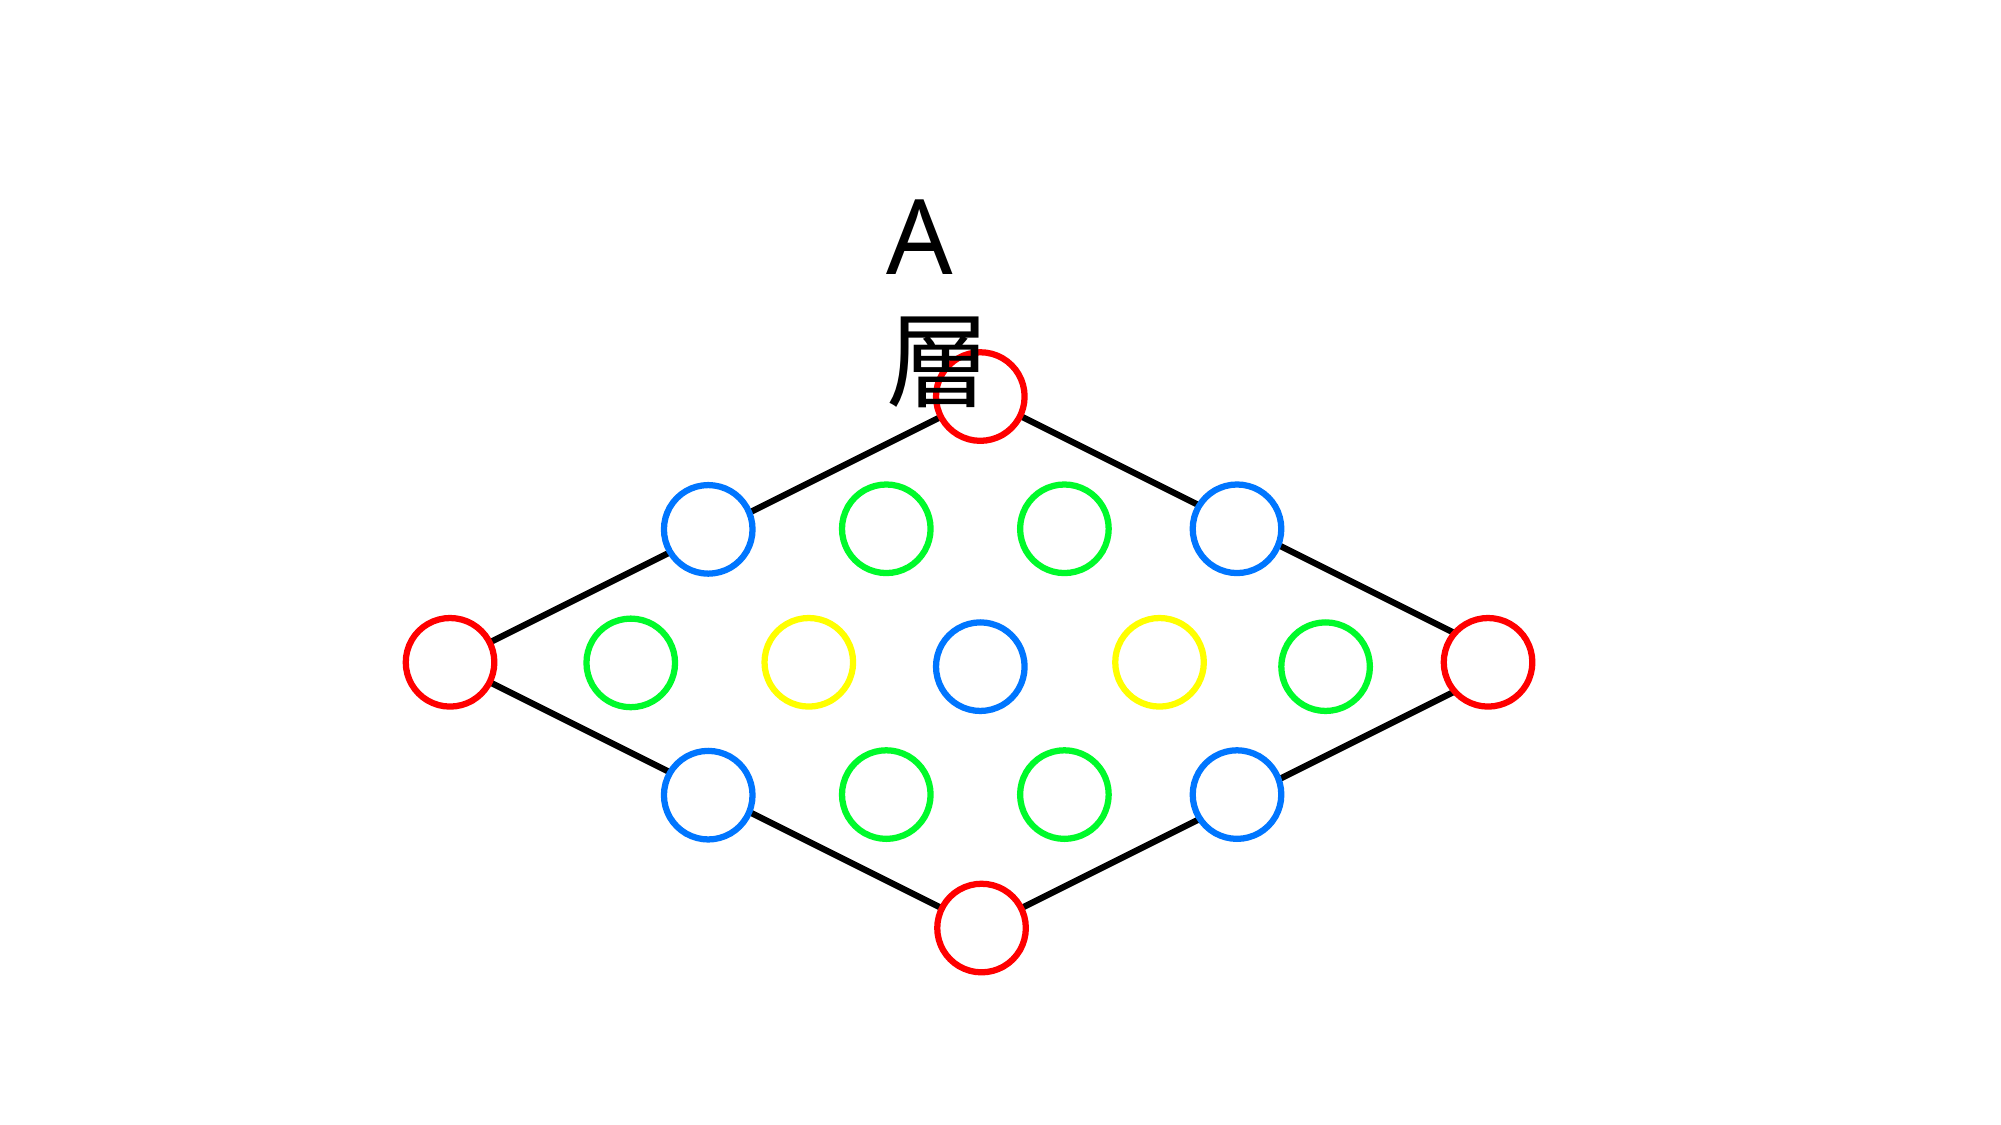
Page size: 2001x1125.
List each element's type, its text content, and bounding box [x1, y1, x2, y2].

text_box [1114, 616, 1205, 708]
text_box A 層 [872, 162, 1113, 428]
text_box [1191, 483, 1283, 575]
text_box [1191, 749, 1283, 840]
text_box [840, 749, 932, 840]
text_box [1442, 616, 1534, 708]
text_box [840, 483, 932, 575]
text_box [1280, 621, 1371, 713]
text_box [1019, 483, 1110, 575]
text_box [585, 617, 677, 709]
text_box [934, 621, 1026, 713]
text_box [404, 616, 496, 708]
text_box [662, 749, 754, 841]
text_box [662, 484, 754, 575]
text_box [763, 616, 855, 708]
text_box [947, 428, 1013, 442]
text_box [1019, 749, 1110, 840]
text_box [491, 428, 1454, 909]
text_box [936, 882, 1027, 974]
